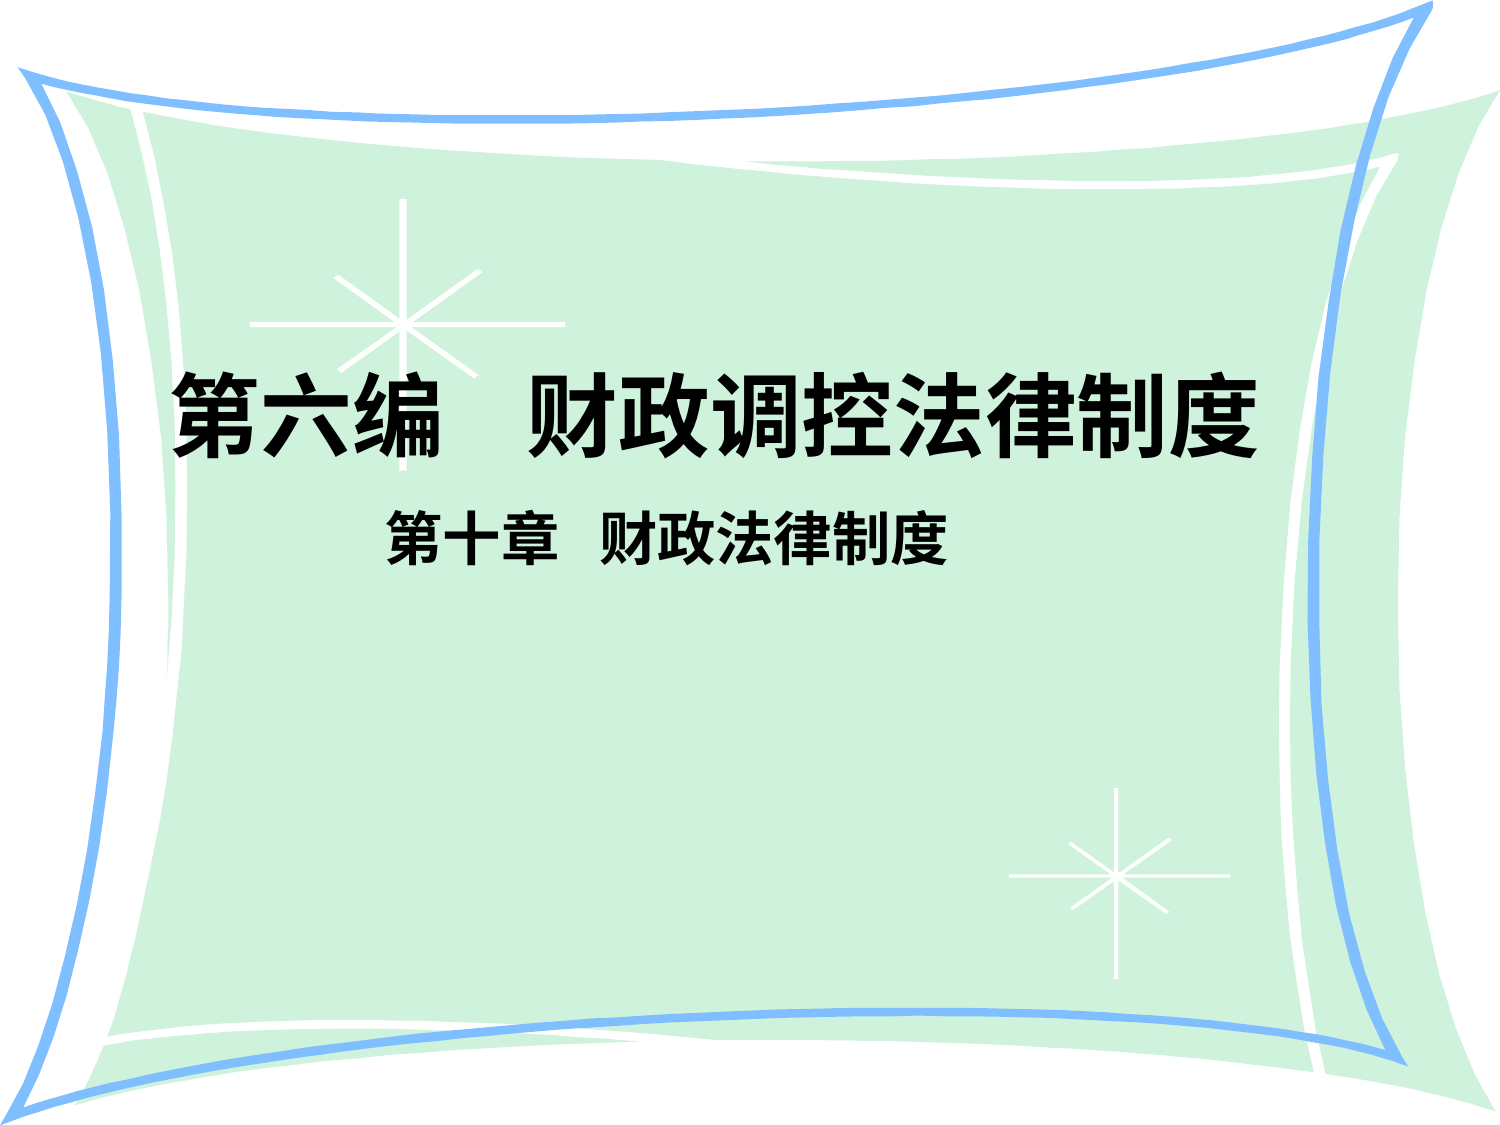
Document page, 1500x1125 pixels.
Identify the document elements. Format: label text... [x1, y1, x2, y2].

text_box 第六编 财政调控法律制度 第十章 财政法律制度 [117, 351, 1313, 587]
